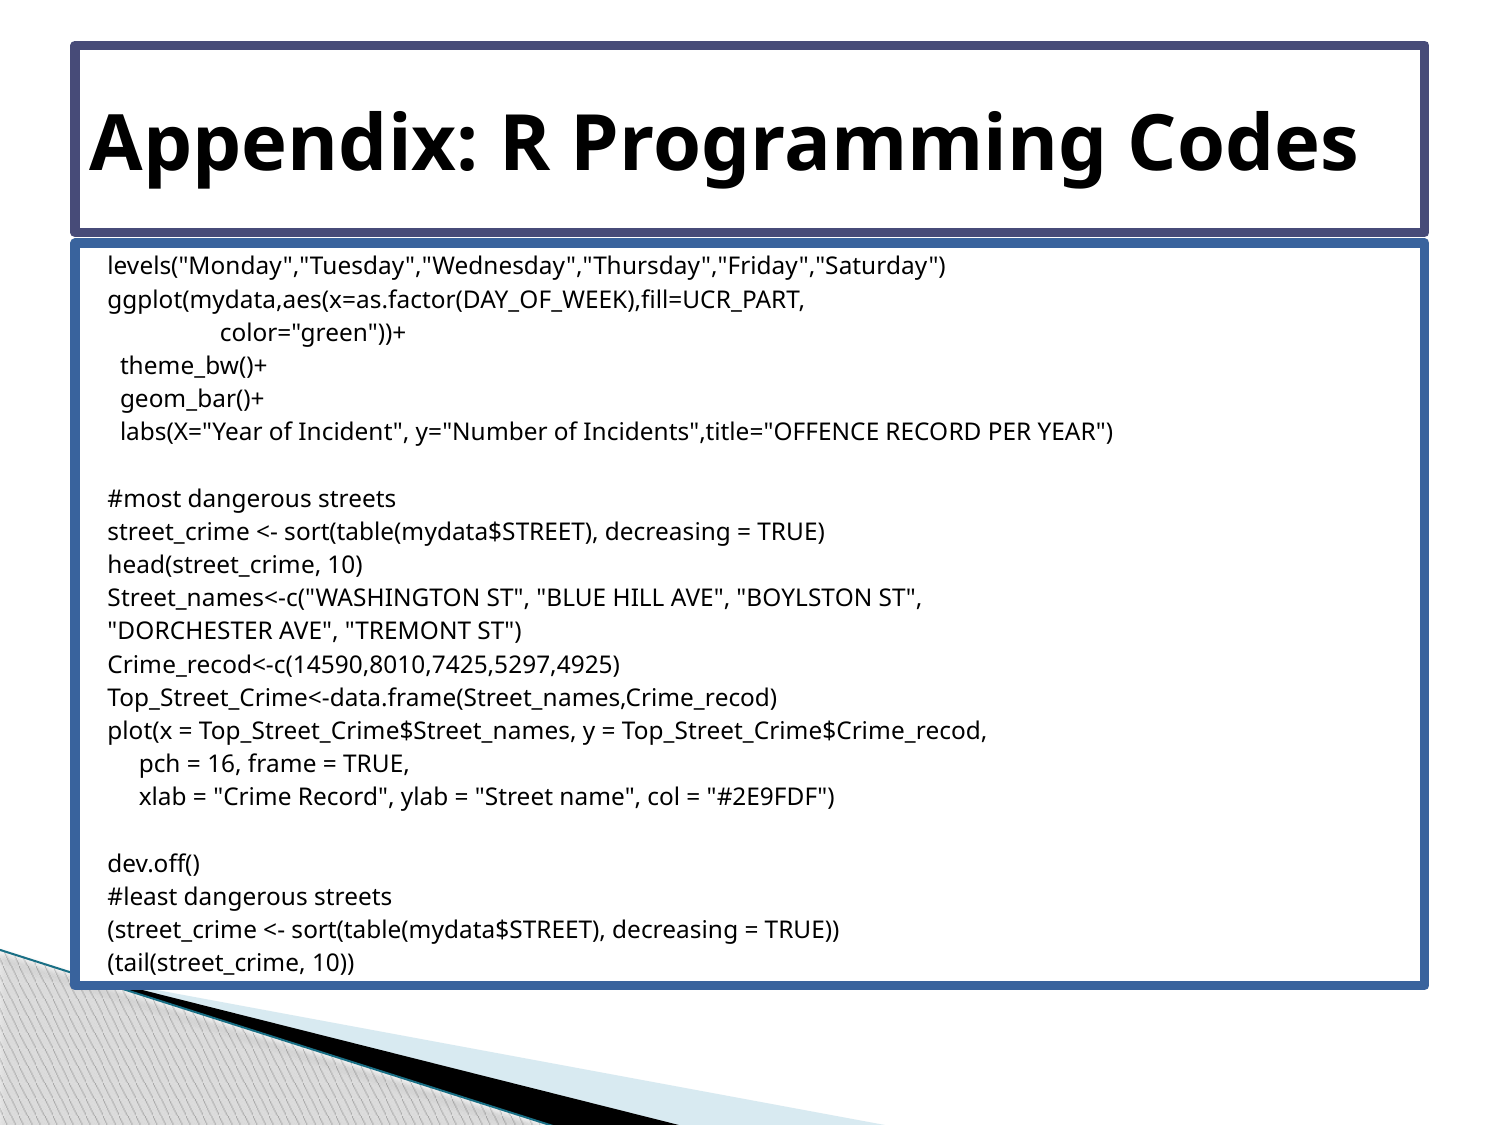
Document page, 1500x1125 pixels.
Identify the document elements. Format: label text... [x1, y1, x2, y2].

title Appendix: R Programming Codes [70, 41, 1429, 237]
list levels("Monday","Tuesday","Wednesday","Thursday","Friday","Saturday") ggplot(mydata,aes(x=as.factor(DAY_OF_WEEK),fill=UCR_PART, color="green"))+ theme_bw()+ geom_bar()+ labs(X="Year of Incident", y="Number of Incidents",title="OFFENCE RECORD PER YEAR") #most dangerous streets street_crime <- sort(table(mydata$STREET), decreasing = TRUE) head(street_crime, 10) Street_names<-c("WASHINGTON ST", "BLUE HILL AVE", "BOYLSTON ST", "DORCHESTER AVE", "TREMONT ST") Crime_recod<-c(14590,8010,7425,5297,4925) Top_Street_Crime<-data.frame(Street_names,Crime_recod) plot(x = Top_Street_Crime$Street_names, y = Top_Street_Crime$Crime_recod, pch = 16, frame = TRUE, xlab = "Crime Record", ylab = "Street name", col = "#2E9FDF") dev.off() #least dangerous streets (street_crime <- sort(table(mydata$STREET), decreasing = TRUE)) (tail(street_crime, 10)) [70, 238, 1429, 990]
